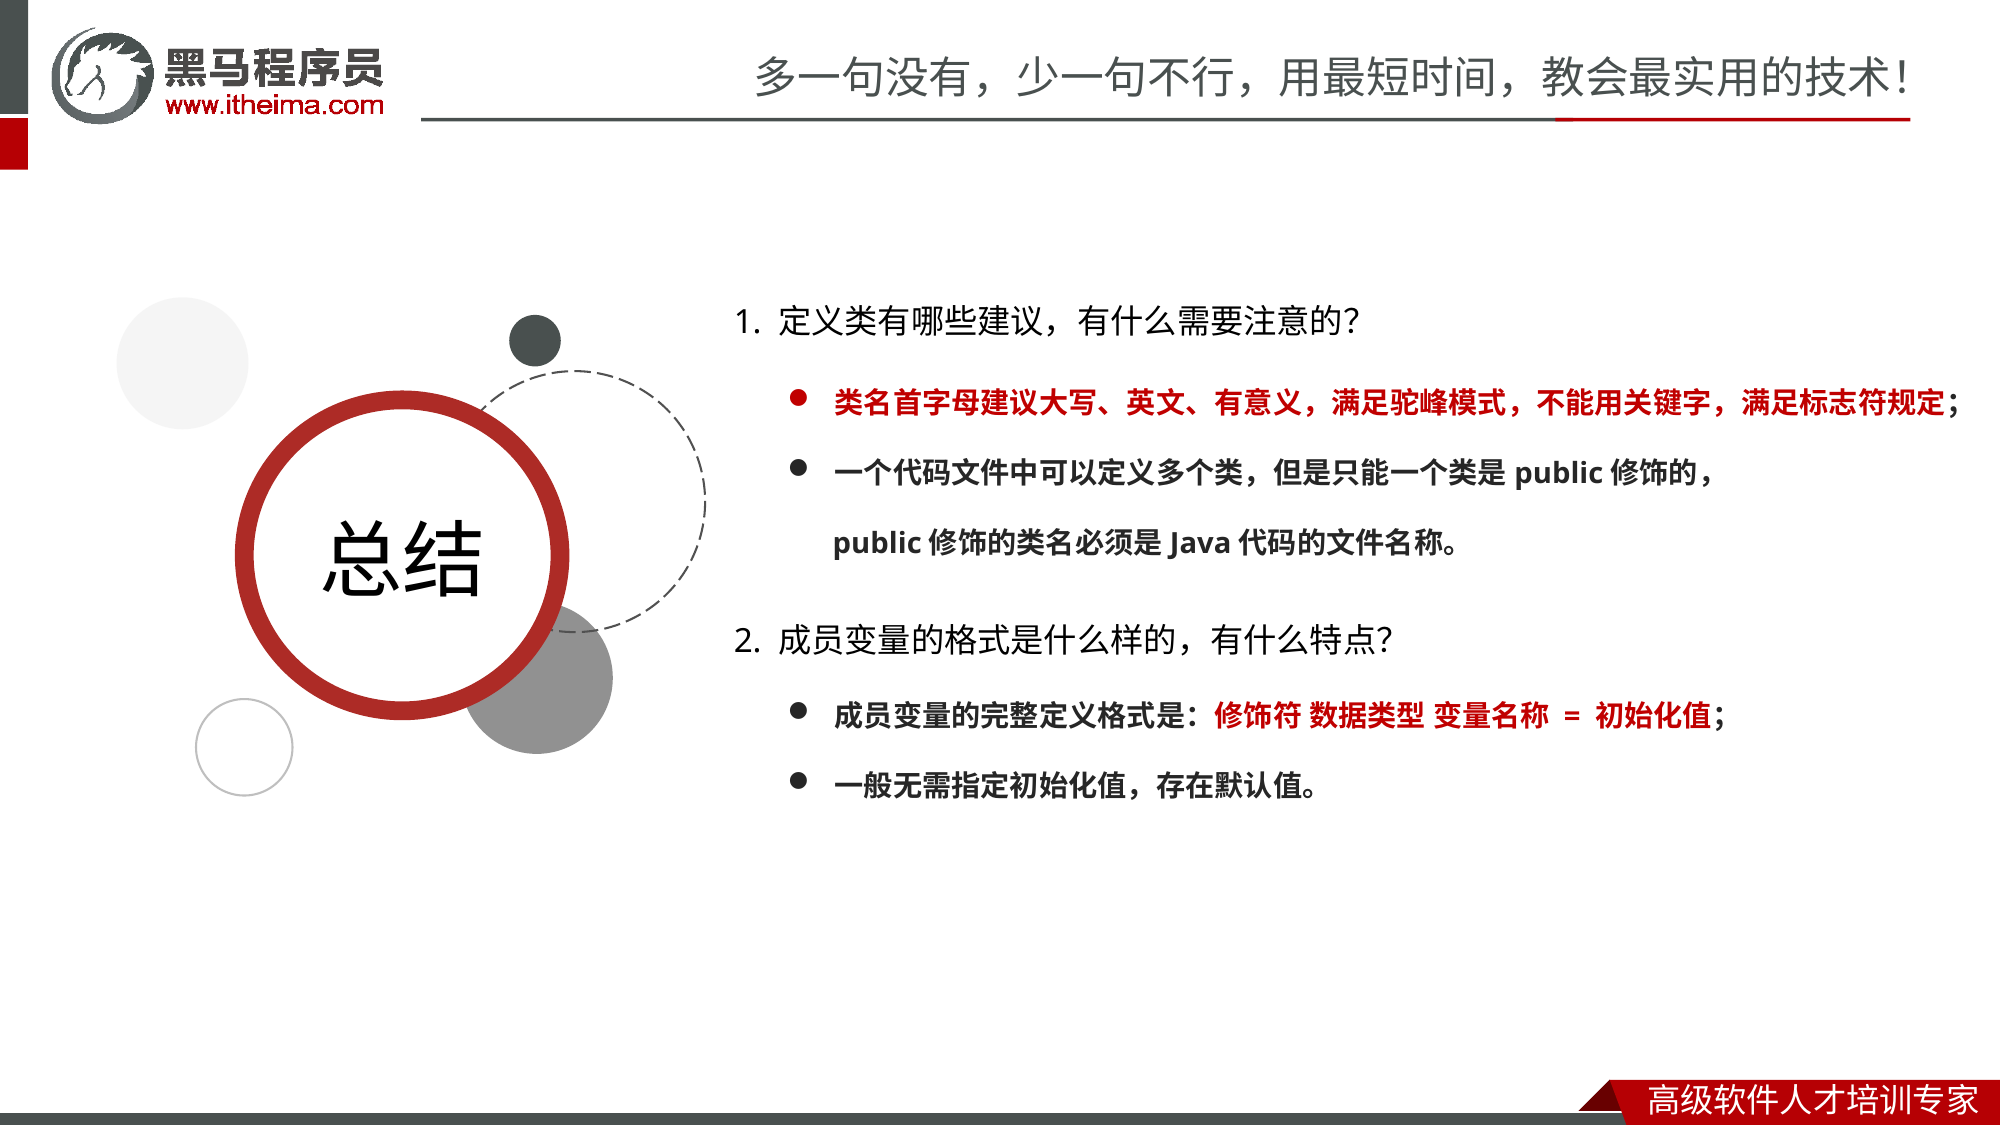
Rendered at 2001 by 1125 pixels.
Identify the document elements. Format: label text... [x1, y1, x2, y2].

picture [50, 26, 384, 125]
text_box 类名首字母建议大写、英文、有意义，满足驼峰模式，不能用关键字，满足标志符规定； 一个代码文件中可以定义多个类，但是只能一个类是public修饰的， public修饰的类名必须是Java代码的文件名称。 [772, 307, 1991, 567]
text_box 成员变量的完整定义格式是：修饰符 数据类型 变量名称 = 初始化值； 一般无需指定初始化值，存在默认值。 [772, 619, 1928, 810]
text_box 1. 定义类有哪些建议，有什么需要注意的？ 2. 成员变量的格式是什么样的，有什么特点？ [718, 212, 1937, 966]
